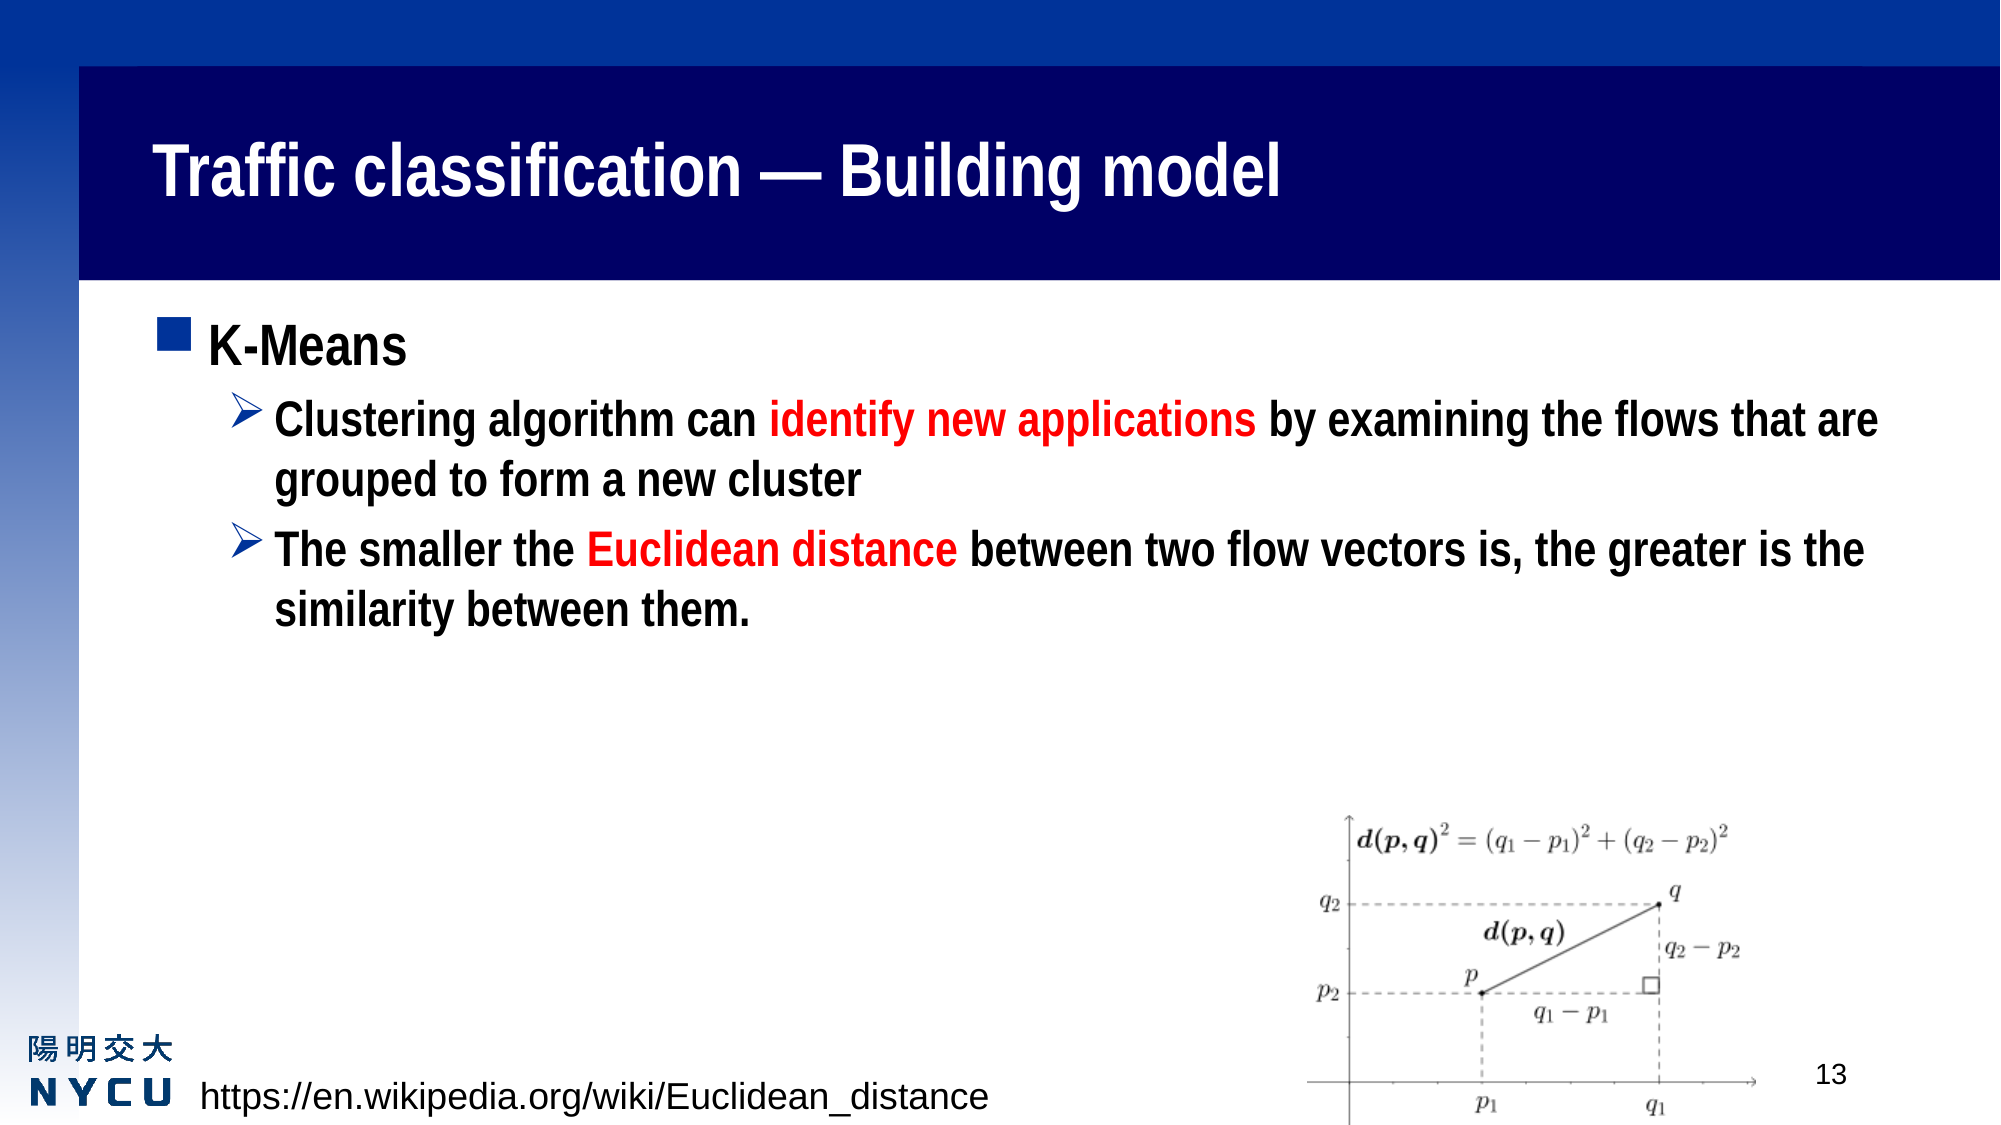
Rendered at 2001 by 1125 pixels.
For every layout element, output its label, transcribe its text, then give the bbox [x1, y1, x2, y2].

picture [29, 1034, 172, 1106]
slide_number 13 [1756, 1042, 1863, 1103]
title Traffic classification — Building model [137, 66, 1863, 278]
text_box https://en.wikipedia.org/wiki/Euclidean_distance [185, 1064, 1185, 1125]
picture [1306, 815, 1756, 1125]
list K-Means Clustering algorithm can identify new applications by examining the flows that are grouped to form a new cluster The smaller the Euclidean distance between two flow vectors is, the greater is the similarity between them. [137, 299, 1969, 1014]
